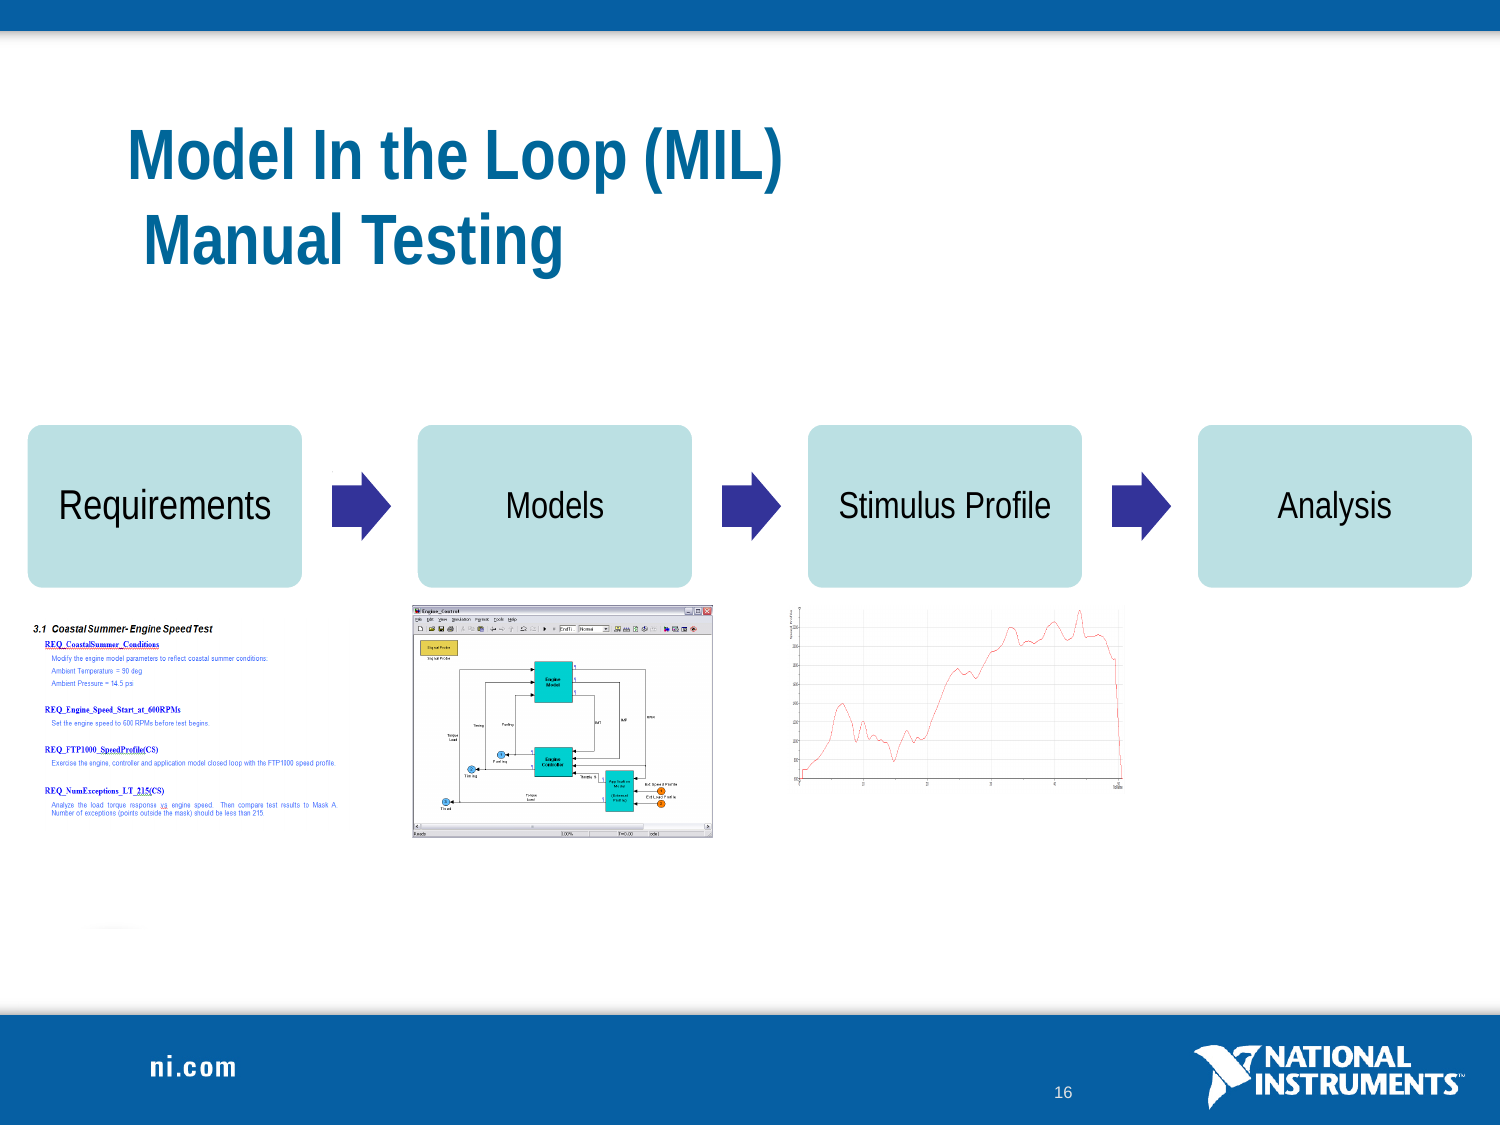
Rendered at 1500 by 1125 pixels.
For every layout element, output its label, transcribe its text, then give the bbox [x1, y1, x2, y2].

title Model In the Loop (MIL) Manual Testing [112, 99, 1388, 288]
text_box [24, 362, 1476, 651]
picture [0, 0, 1500, 1125]
